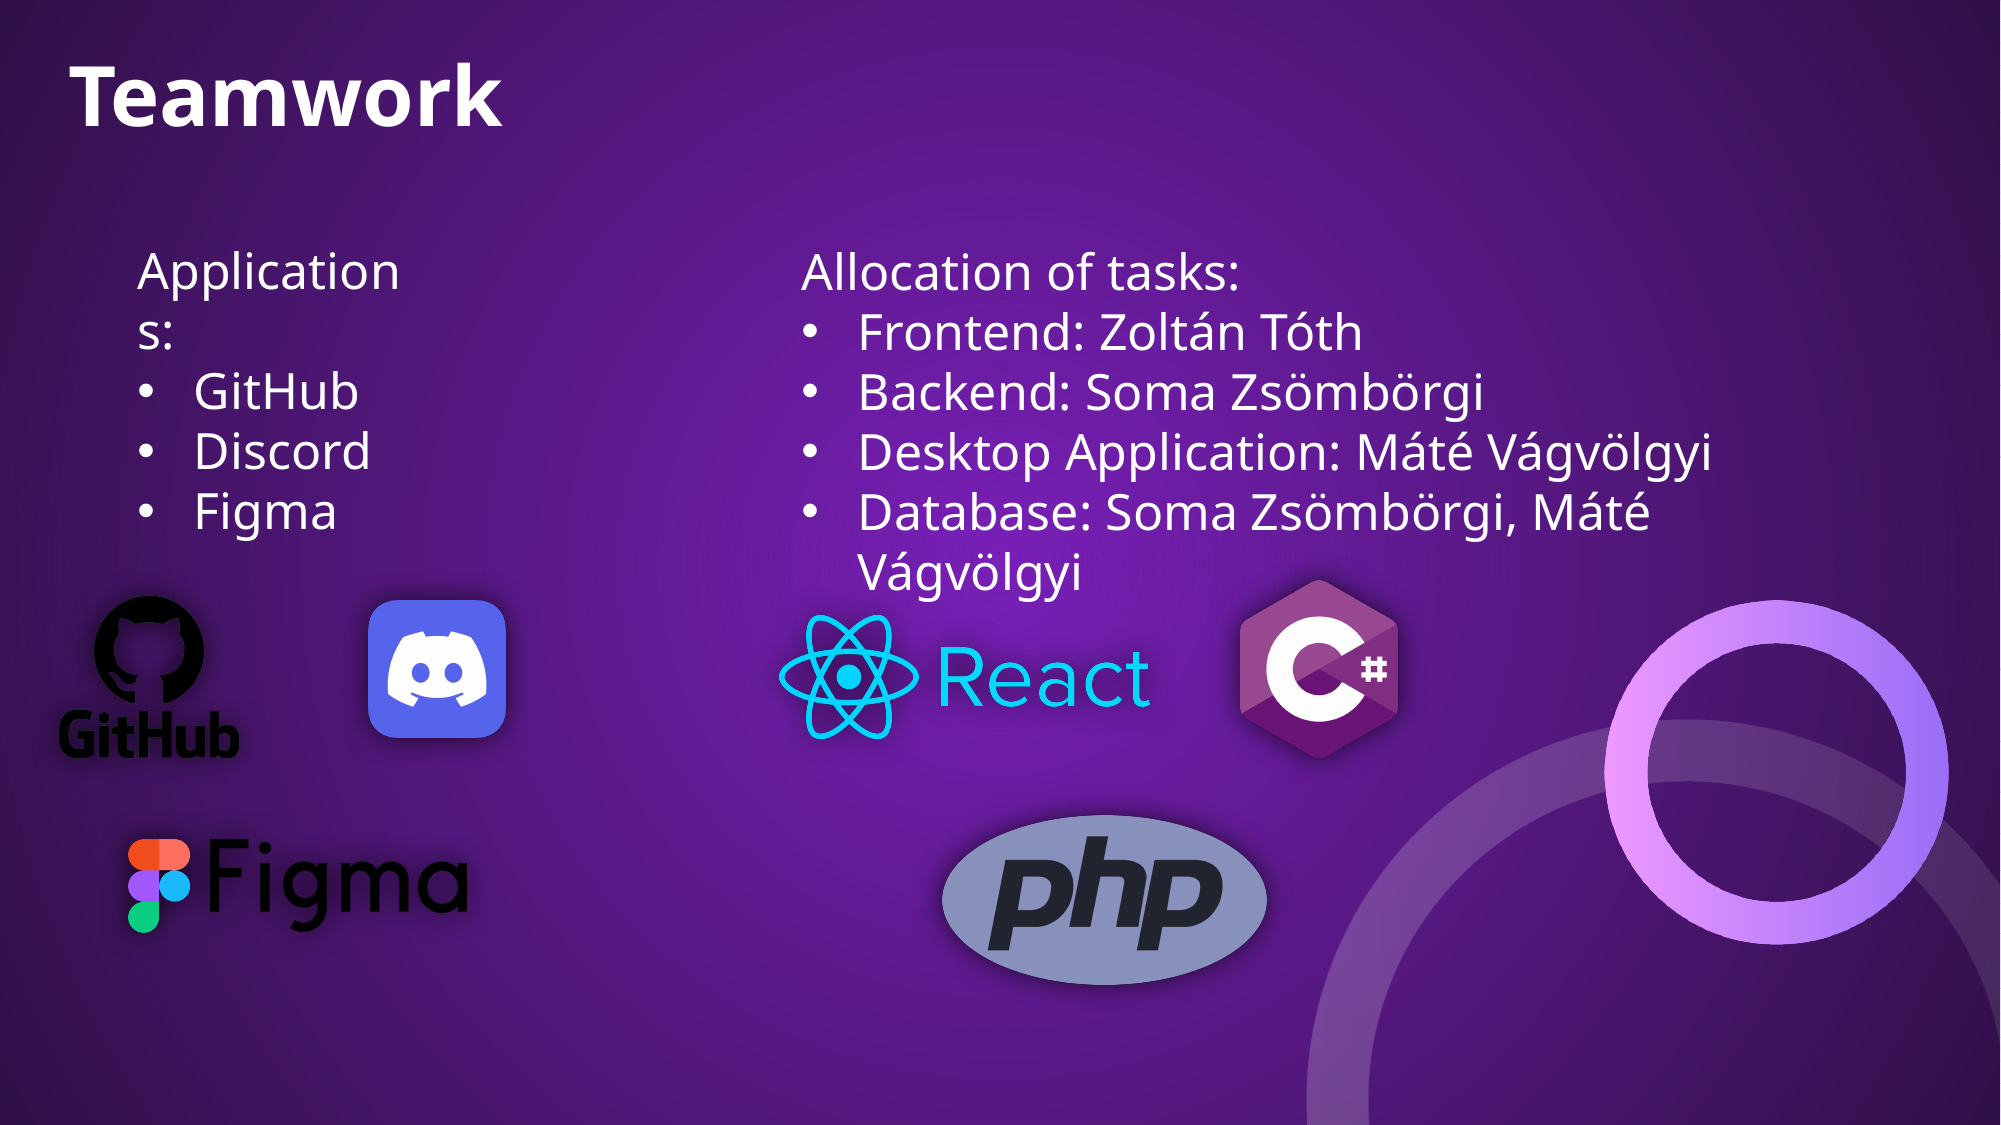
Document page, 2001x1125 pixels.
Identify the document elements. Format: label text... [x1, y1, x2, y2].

text_box Teamwork [53, 27, 1739, 154]
text_box Applications: GitHub Discord Figma [122, 224, 437, 510]
picture [941, 815, 1267, 986]
picture [0, 593, 298, 762]
text_box Allocation of tasks: Frontend: Zoltán Tóth Backend: Soma Zsömbörgi Desktop Application: Máté Vágvölgyi Database: Soma Zsömbörgi, Máté Vágvölgyi [786, 225, 1820, 551]
picture [127, 838, 468, 933]
picture [322, 553, 552, 784]
picture [760, 562, 1169, 793]
picture [1228, 578, 2001, 1125]
